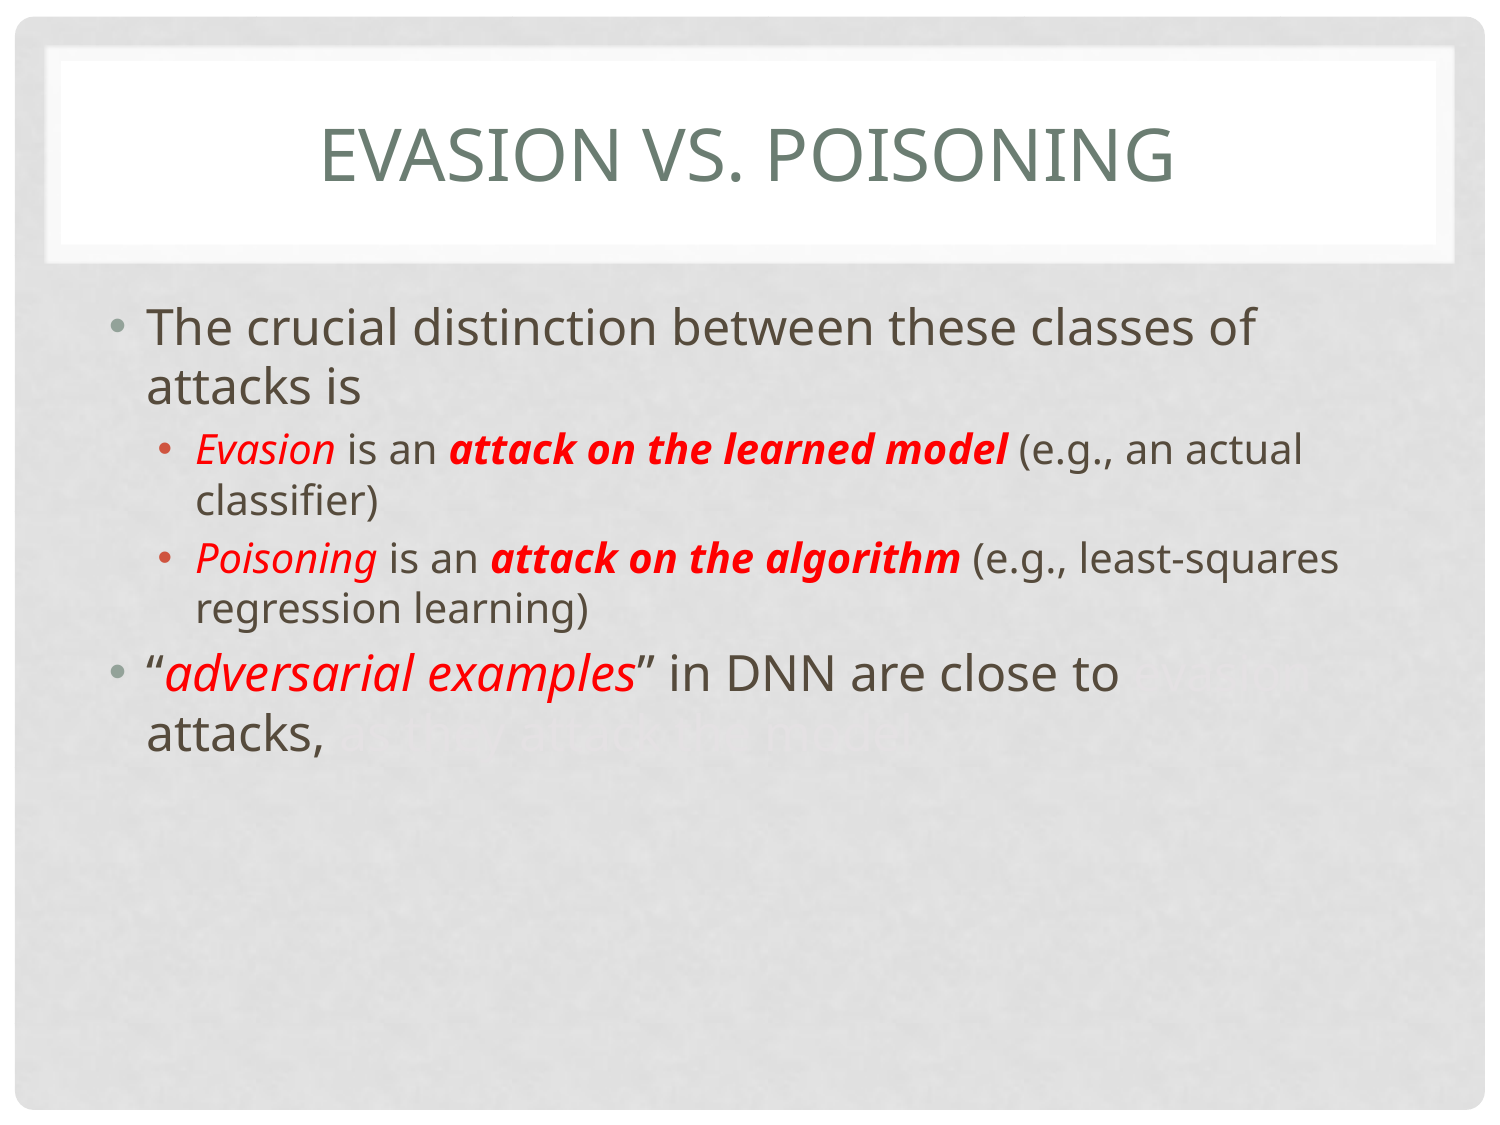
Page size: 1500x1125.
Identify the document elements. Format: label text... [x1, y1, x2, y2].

list The crucial distinction between these classes of attacks is Evasion is an attack on the learned model (e.g., an actual classifier) Poisoning is an attack on the algorithm (e.g., least-squares regression learning) “adversarial examples” in DNN are close to evasion attacks, as they attack the model [75, 287, 1425, 1005]
title Evasion vs. poisoning [69, 66, 1425, 238]
